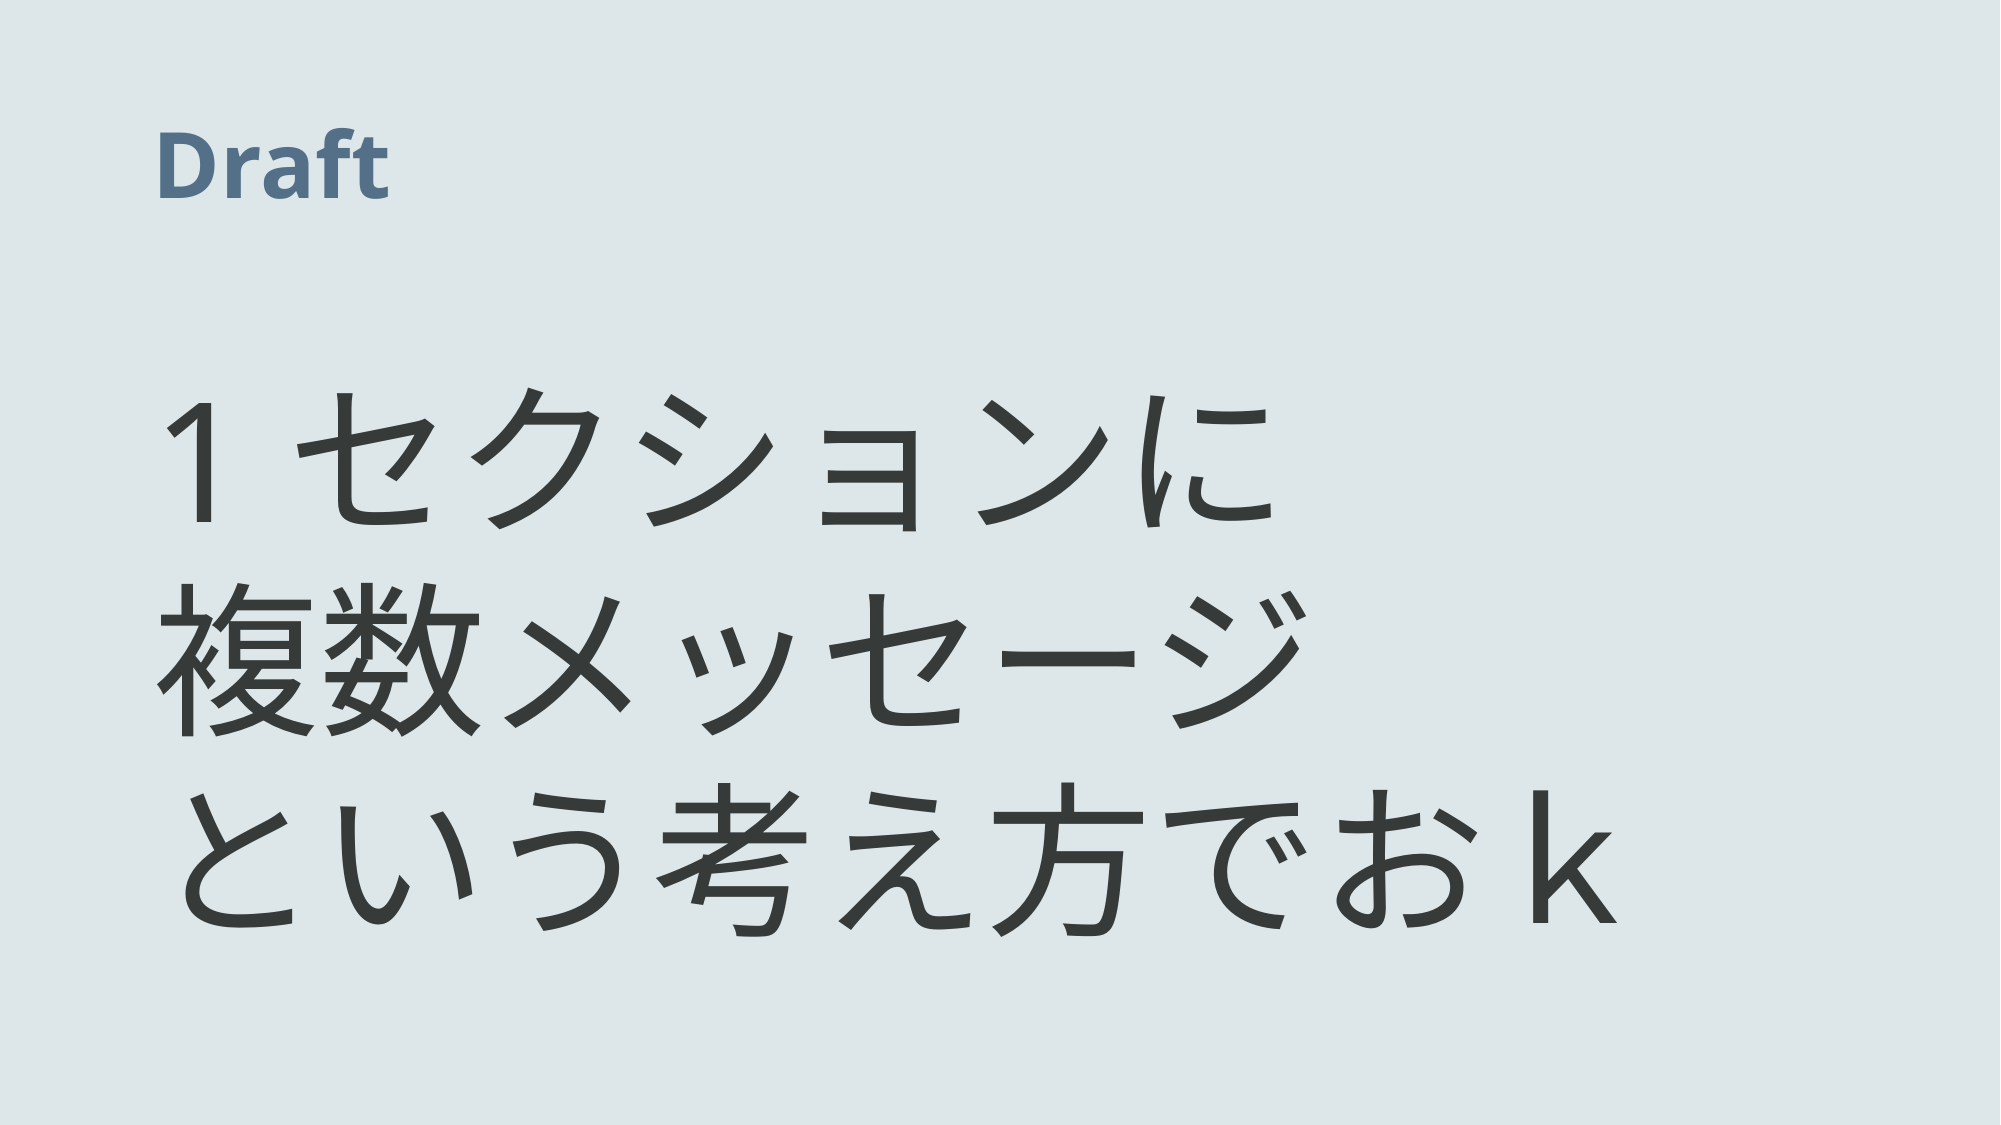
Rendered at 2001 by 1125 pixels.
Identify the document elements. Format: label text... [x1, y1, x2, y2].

title Draft [137, 59, 1863, 278]
list 1セクションに 複数メッセージ という考え方でおｋ [137, 299, 1863, 1014]
